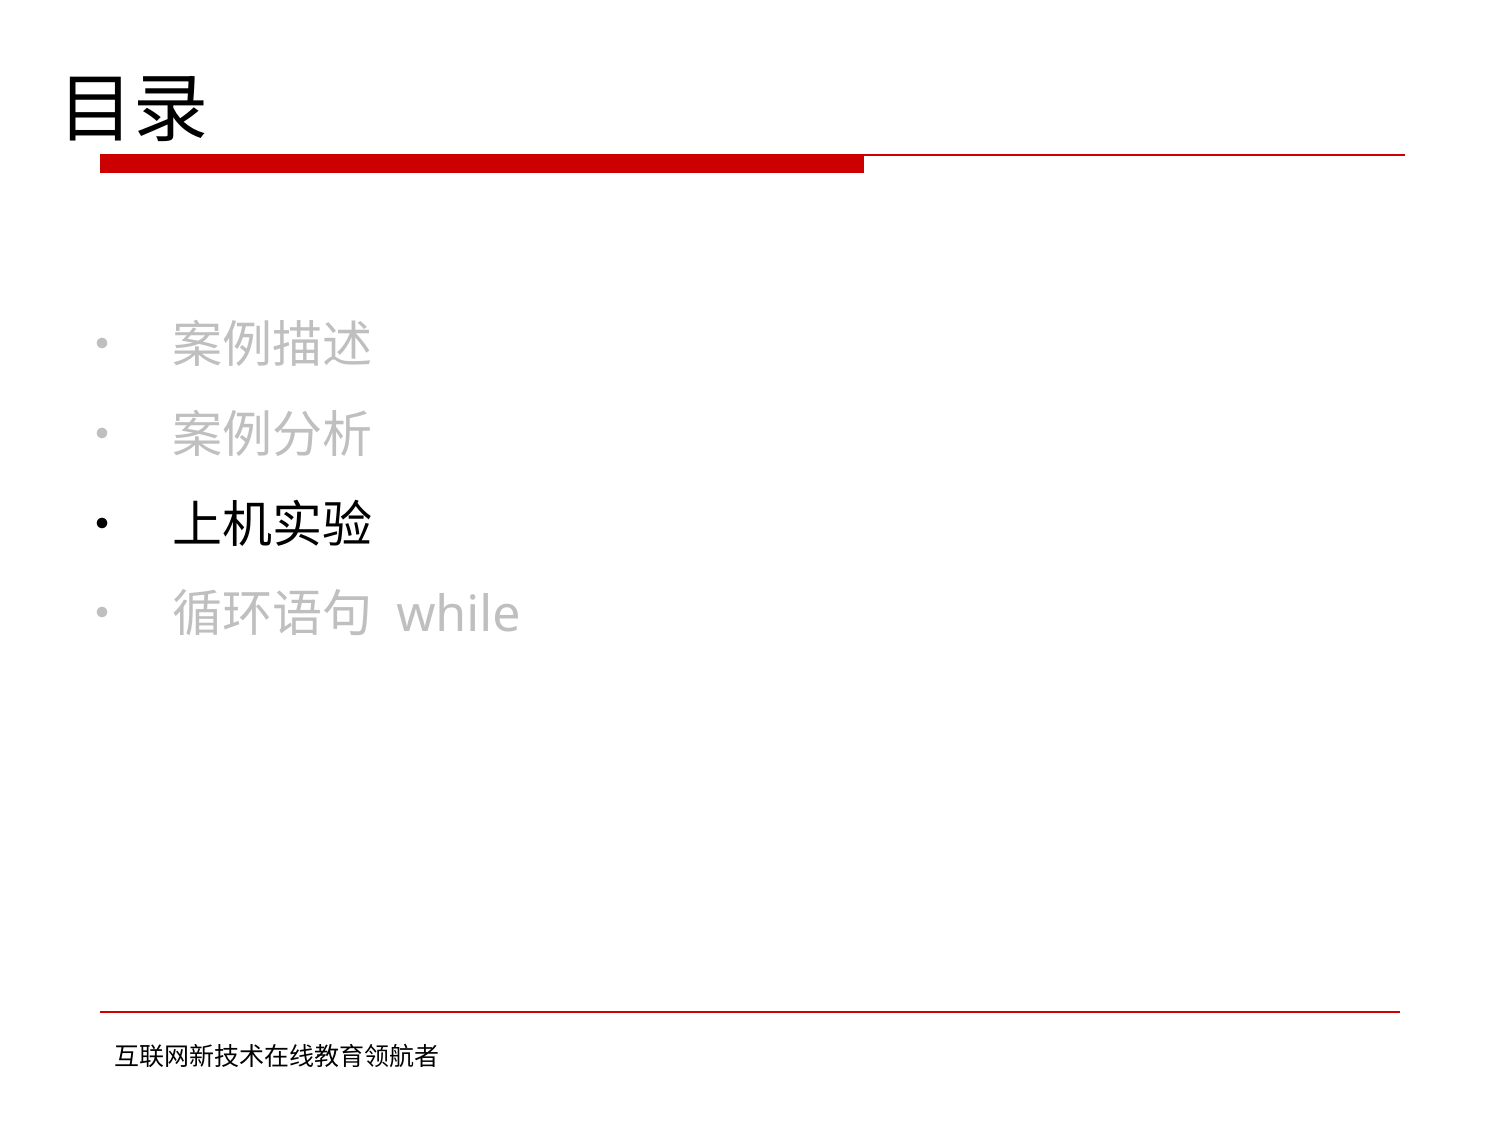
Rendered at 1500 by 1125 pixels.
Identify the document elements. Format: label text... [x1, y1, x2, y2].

text_box 目录 • 案例描述 • 案例分析 • 上机实验 • 循环语句 while [58, 52, 521, 650]
text_box [521, 155, 866, 175]
text_box 互联网新技术在线教育领航者 [114, 1047, 440, 1079]
